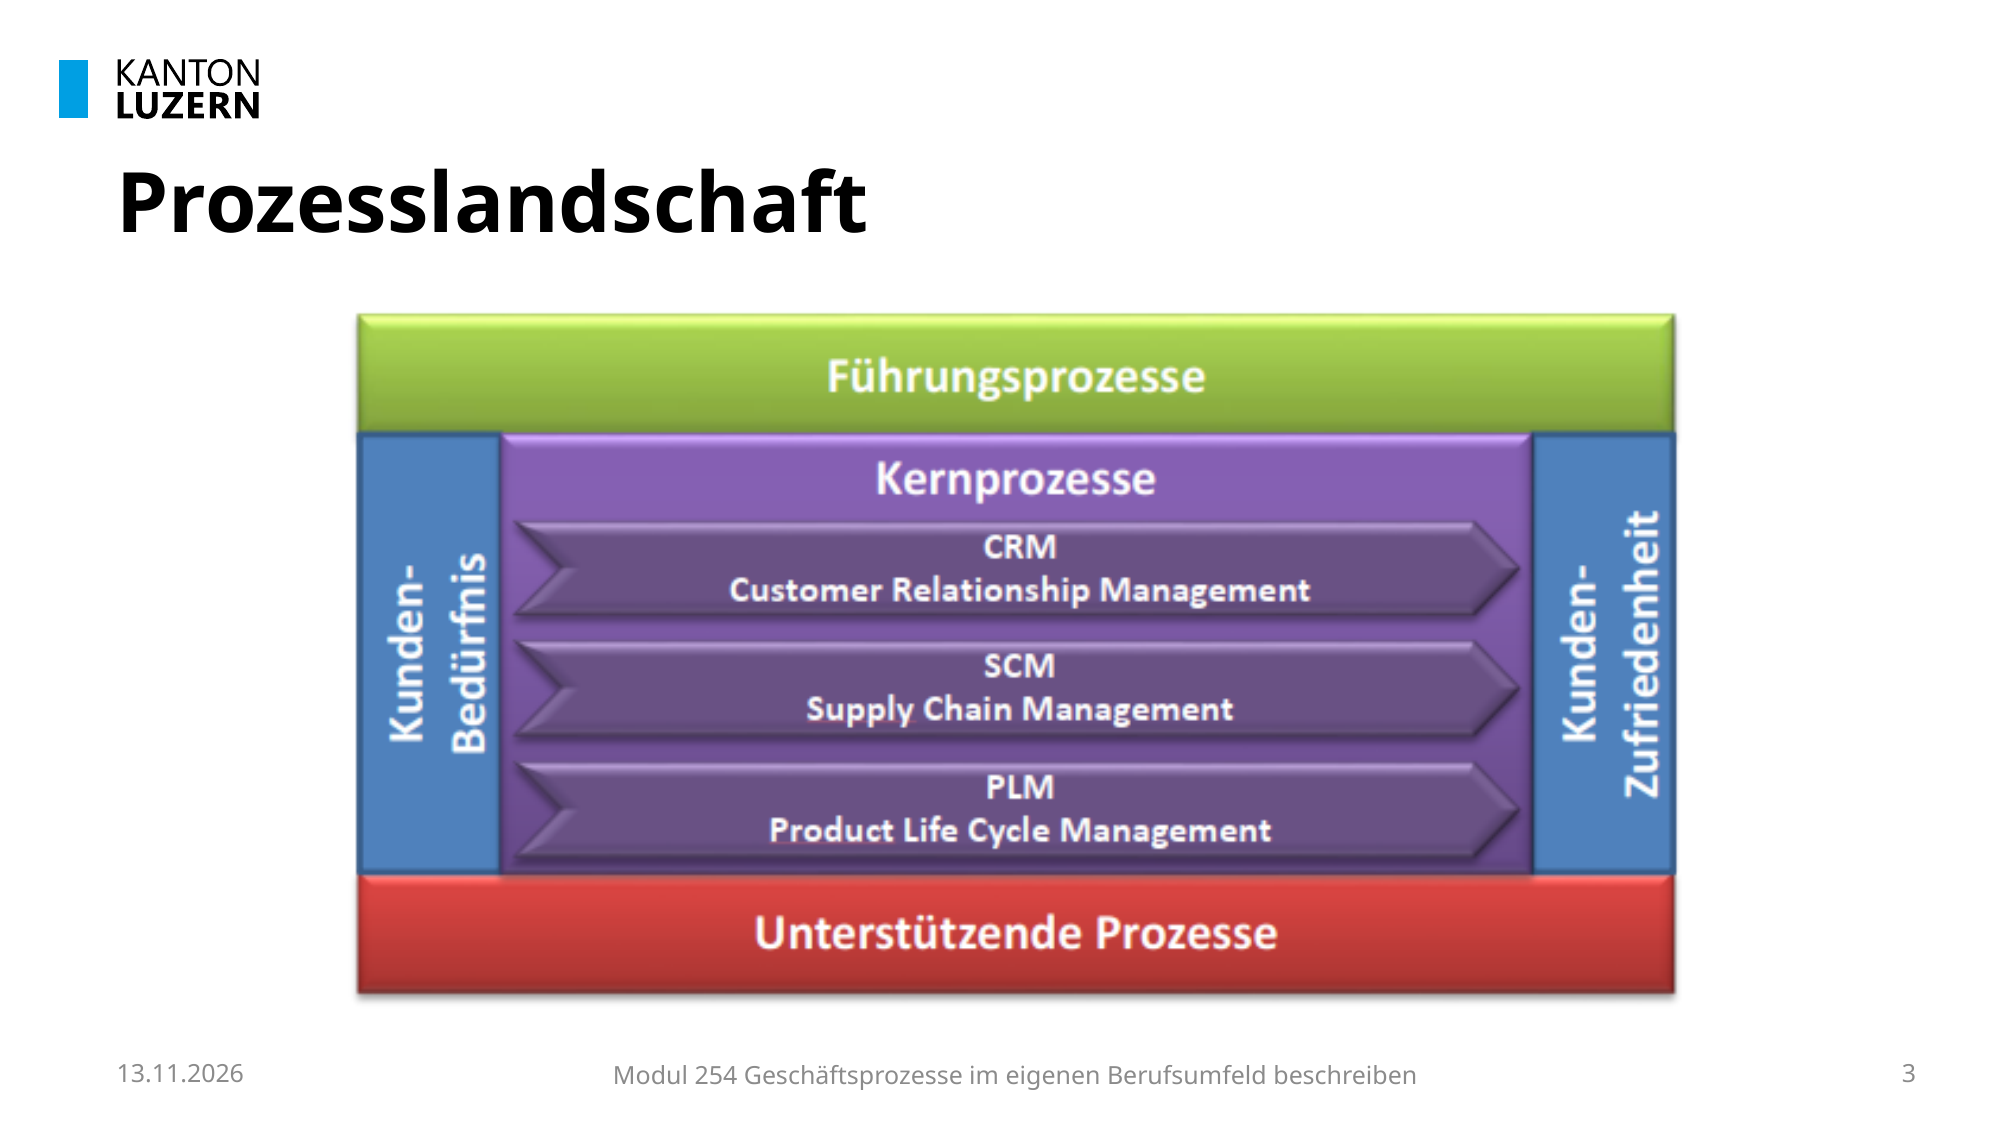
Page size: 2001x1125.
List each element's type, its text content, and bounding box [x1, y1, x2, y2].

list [345, 306, 1689, 1016]
footer Modul 254 Geschäftsprozesse im eigenen Berufsumfeld beschreiben [366, 1045, 1666, 1105]
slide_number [101, 1045, 338, 1105]
slide_number 3 [1694, 1045, 1932, 1105]
title Prozesslandschaft [101, 153, 1933, 272]
